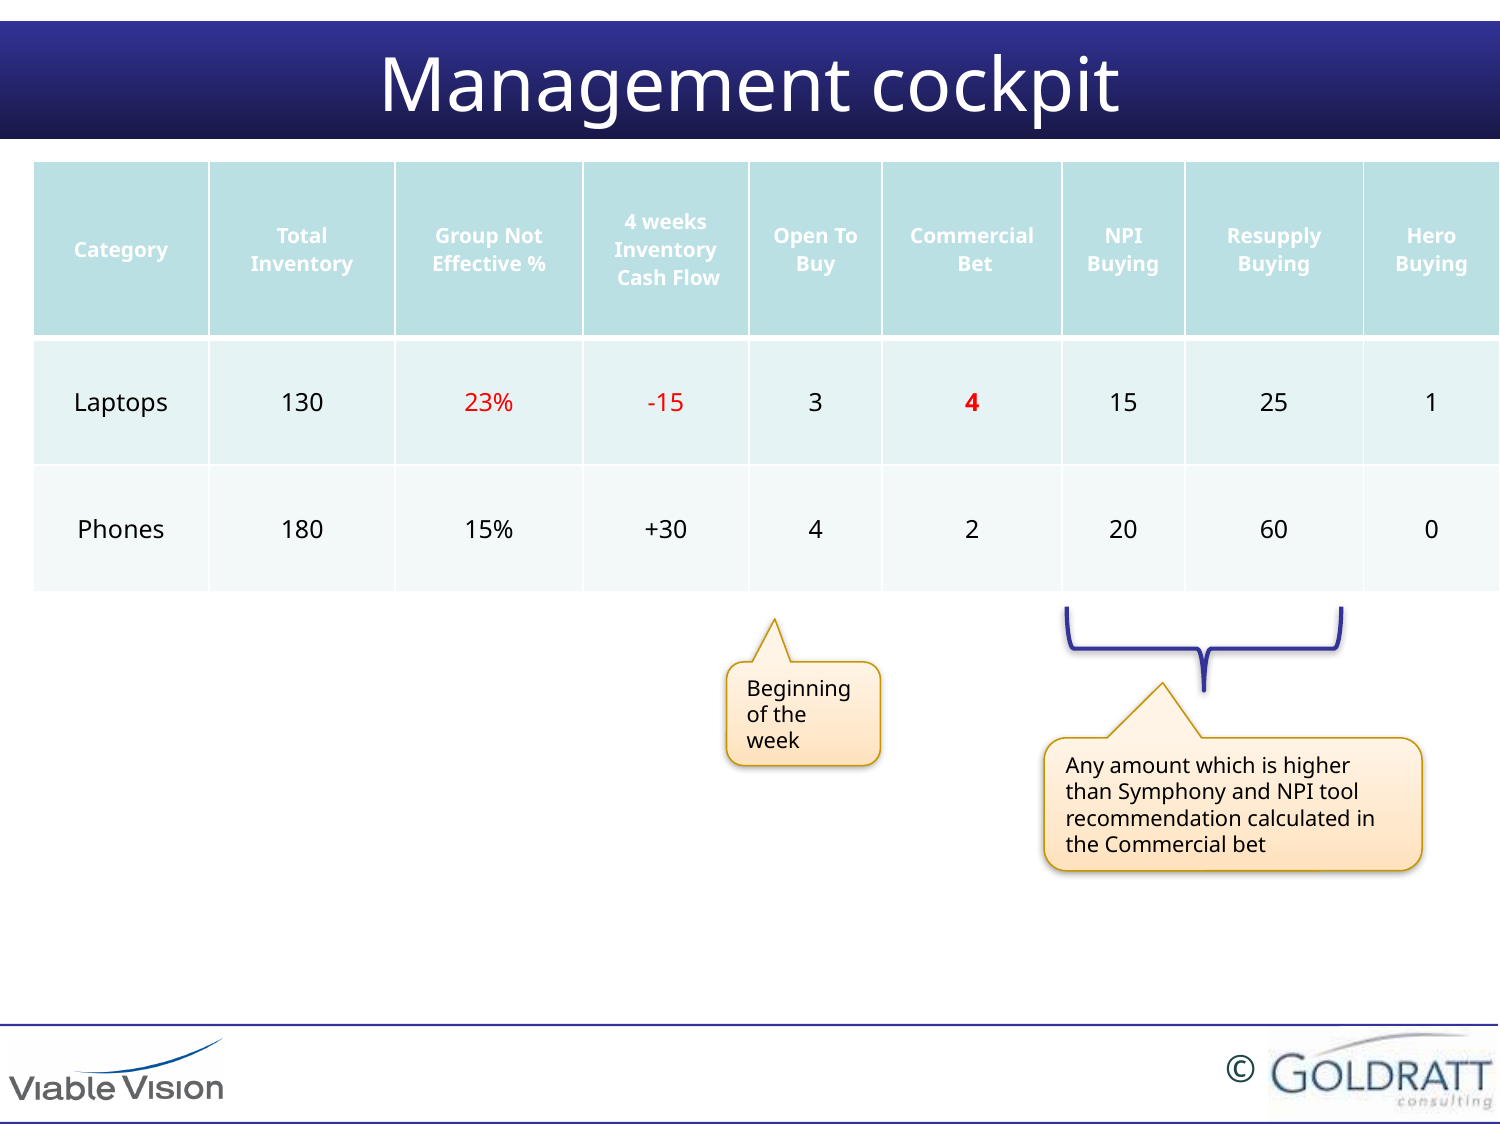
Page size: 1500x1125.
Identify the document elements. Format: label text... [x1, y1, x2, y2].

picture [1268, 1026, 1497, 1121]
table_header Category [34, 162, 208, 335]
table_header Open To Buy [750, 162, 881, 335]
table_cell 0 [1364, 466, 1499, 591]
table_header 4 weeks Inventory Cash Flow [584, 162, 748, 335]
table_cell +30 [584, 466, 748, 591]
table_cell 1 [1364, 341, 1499, 464]
table_cell 25 [1186, 341, 1363, 464]
table_header Group Not Effective % [396, 162, 582, 335]
picture [7, 1036, 225, 1101]
table_cell Laptops [34, 341, 208, 464]
table_cell 20 [1063, 466, 1184, 591]
table_cell 2 [883, 466, 1061, 591]
table_cell 15 [1063, 341, 1184, 464]
table_cell 3 [750, 341, 881, 464]
table_header Commercial Bet [883, 162, 1061, 335]
text_box Beginning of the week [725, 618, 882, 767]
table_cell 4 [750, 466, 881, 591]
table_header NPI Buying [1063, 162, 1184, 335]
table_cell 23% [396, 341, 582, 464]
table_cell 15% [396, 466, 582, 591]
table_header Hero Buying [1364, 162, 1499, 335]
table_cell 180 [210, 466, 394, 591]
table_header Resupply Buying [1186, 162, 1363, 335]
table_cell 4 [883, 341, 1061, 464]
table_cell 60 [1186, 466, 1363, 591]
text_box Any amount which is higher than Symphony and NPI tool recommendation calculated in the Commercial bet [1043, 681, 1423, 872]
table_header Total Inventory [210, 162, 394, 335]
text_box [1064, 606, 1344, 693]
table_cell Phones [34, 466, 208, 591]
table_cell -15 [584, 341, 748, 464]
title Management cockpit [75, 0, 1425, 160]
table_cell 130 [210, 341, 394, 464]
